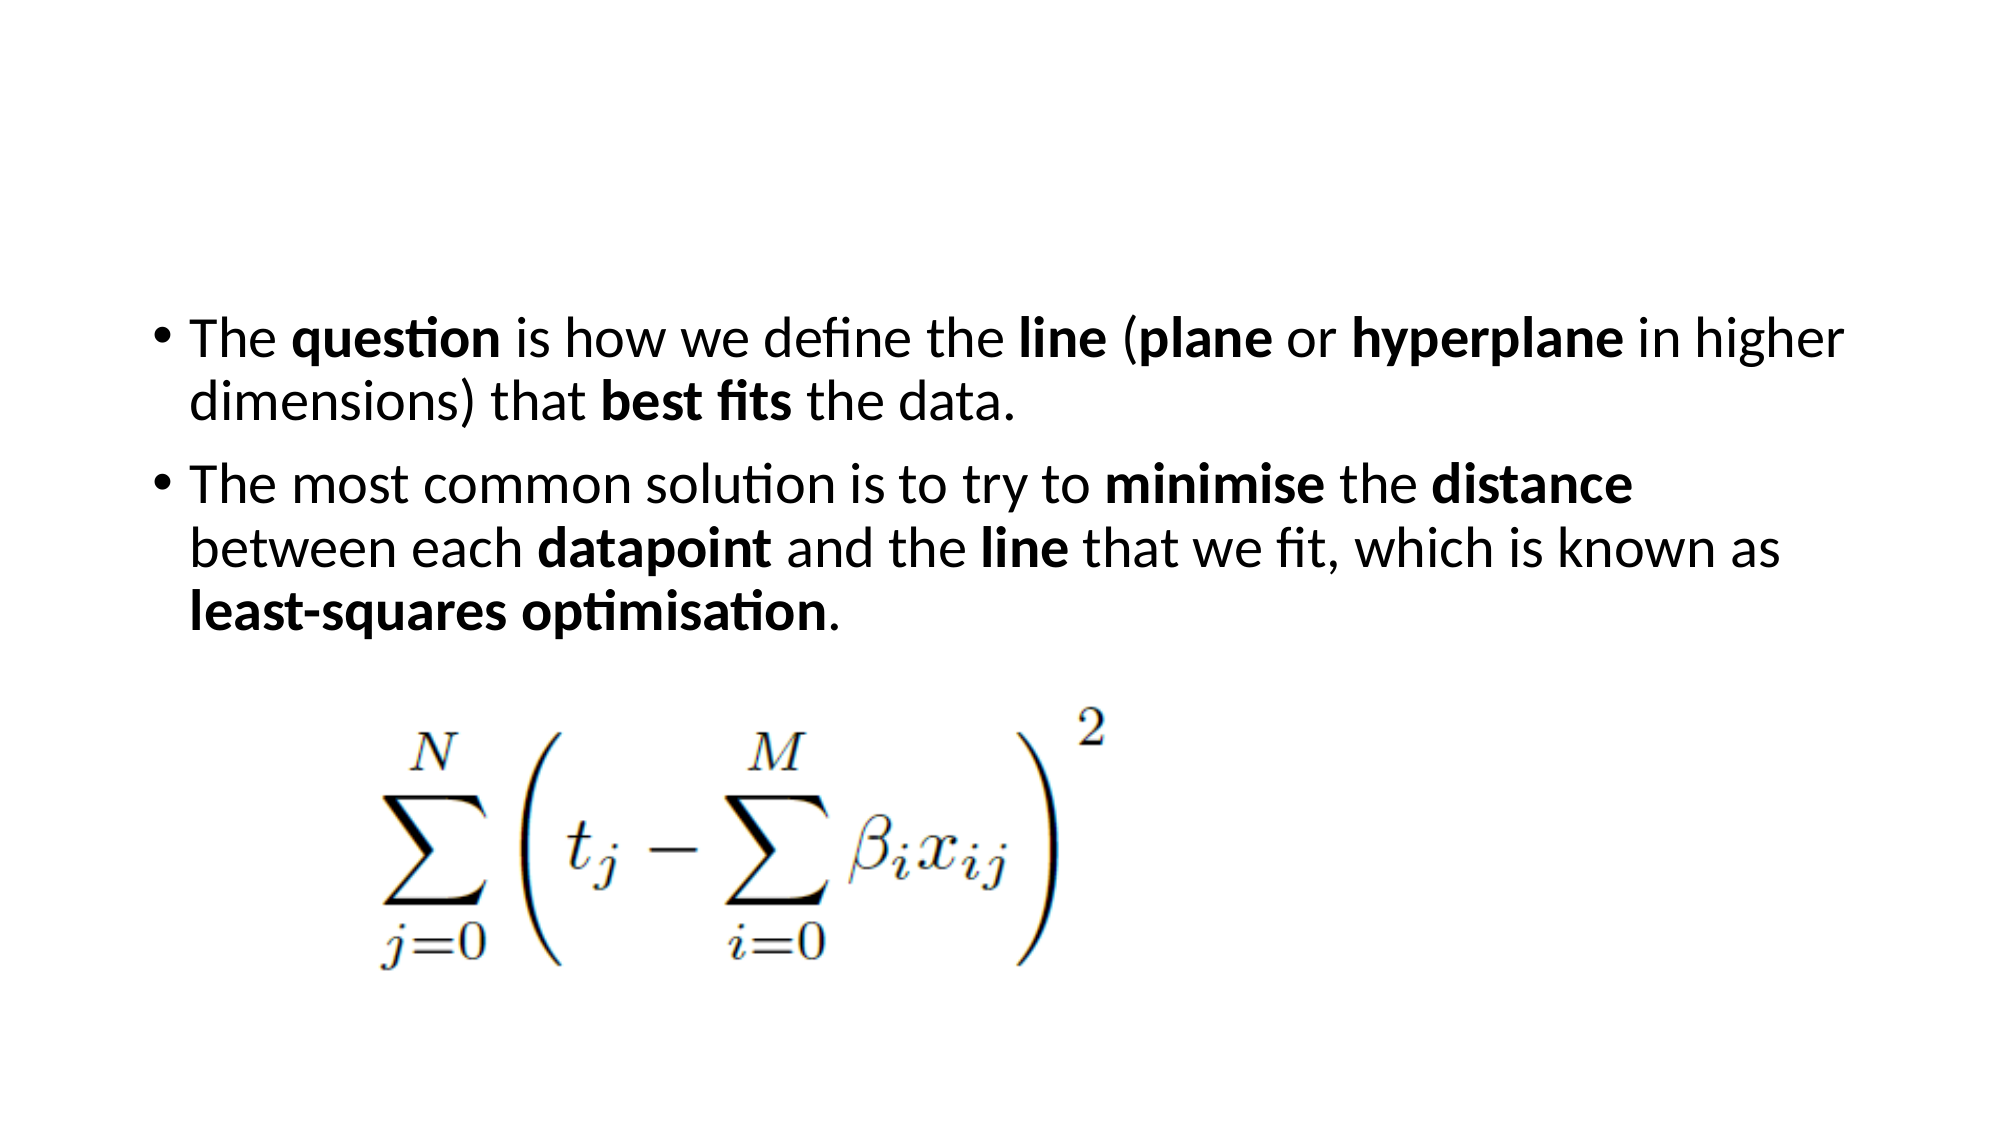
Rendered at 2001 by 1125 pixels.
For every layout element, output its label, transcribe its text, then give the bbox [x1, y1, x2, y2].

picture [352, 676, 1120, 996]
list The question is how we define the line (plane or hyperplane in higher dimensions) that best fits the data. The most common solution is to try to minimise the distance between each datapoint and the line that we fit, which is known as least-squares optimisation. [137, 299, 1863, 1014]
